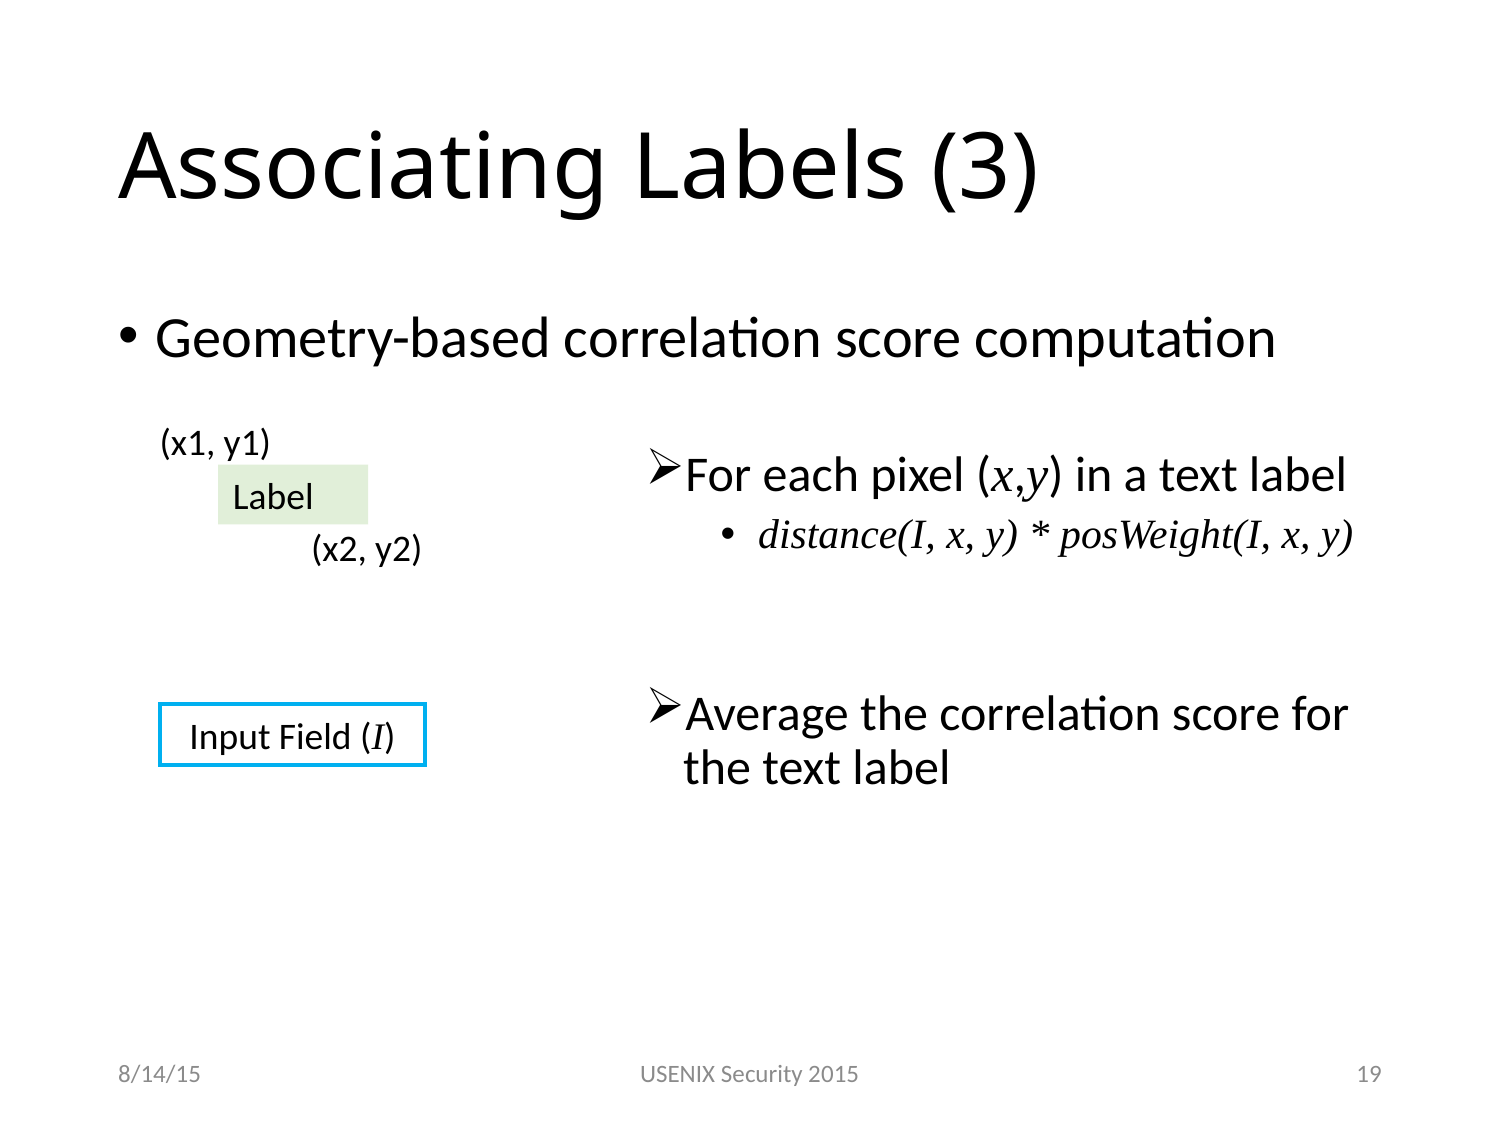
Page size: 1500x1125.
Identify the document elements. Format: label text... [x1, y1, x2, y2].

footer USENIX Security 2015 [496, 1042, 1004, 1103]
text_box Label [218, 464, 369, 525]
text_box (x1, y1) [144, 410, 293, 471]
title Associating Labels (3) [103, 59, 1397, 278]
list Geometry-based correlation score computation [103, 299, 1397, 414]
text_box Average the correlation score for the text label [555, 679, 1397, 850]
text_box (x2, y2) [296, 517, 444, 577]
slide_number 18 [1059, 1042, 1397, 1103]
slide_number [103, 1042, 441, 1103]
text_box For each pixel (x,y) in a text label distance(I, x, y) * posWeight(I, x, y) [555, 441, 1397, 612]
text_box Input Field (I) [159, 703, 426, 766]
